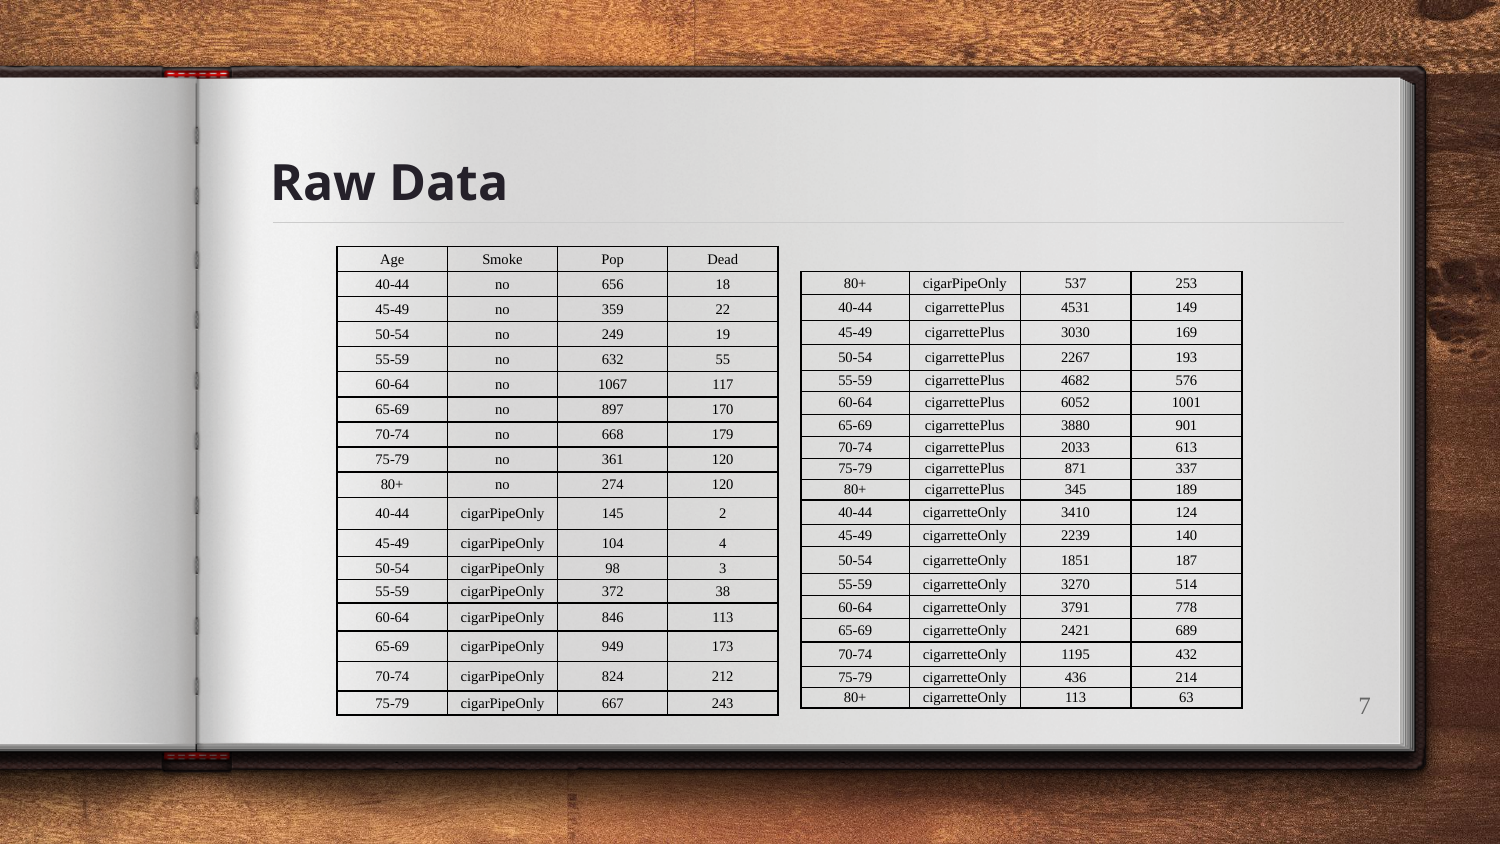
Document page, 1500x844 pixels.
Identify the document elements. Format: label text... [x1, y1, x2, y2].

table_cell 170 [668, 398, 777, 421]
table_header 80+ [802, 272, 909, 294]
table_header Smoke [448, 247, 557, 271]
table_cell cigarPipeOnly [448, 604, 557, 630]
table_cell 113 [668, 604, 777, 630]
table_cell 3 [668, 557, 777, 579]
table_cell 667 [558, 692, 667, 714]
table_cell 50-54 [338, 557, 447, 579]
table_cell cigarretteOnly [910, 525, 1020, 546]
table_cell 124 [1132, 501, 1241, 524]
table_cell 75-79 [338, 448, 447, 471]
table_cell cigarPipeOnly [448, 498, 557, 529]
table_cell 361 [558, 448, 667, 471]
table_cell 169 [1132, 321, 1241, 344]
table_cell no [448, 372, 557, 396]
table_header Dead [668, 247, 777, 271]
table_cell cigarretteOnly [910, 574, 1020, 595]
table_cell 4 [668, 530, 777, 556]
table_cell cigarrettePlus [910, 459, 1020, 479]
table_cell 50-54 [338, 322, 447, 346]
table_cell cigarrettePlus [910, 321, 1020, 344]
table_cell 55-59 [338, 347, 447, 371]
table_cell 656 [558, 272, 667, 296]
table_cell 897 [558, 398, 667, 421]
table_cell cigarPipeOnly [448, 530, 557, 556]
table_cell 40-44 [802, 295, 909, 320]
table_cell cigarrettePlus [910, 437, 1020, 458]
table_cell 55 [668, 347, 777, 371]
table_cell 55-59 [802, 371, 909, 391]
table_cell 45-49 [338, 297, 447, 321]
table_cell 1067 [558, 372, 667, 396]
table_cell 45-49 [338, 530, 447, 556]
table_cell 3880 [1021, 415, 1130, 436]
table_cell 45-49 [802, 321, 909, 344]
table_cell 70-74 [802, 437, 909, 458]
table_cell cigarretteOnly [910, 688, 1020, 707]
table_cell 75-79 [802, 667, 909, 687]
title Raw Data [255, 123, 1341, 226]
table_cell 80+ [802, 688, 909, 707]
table_header Pop [558, 247, 667, 271]
table_cell no [448, 473, 557, 497]
table_cell 149 [1132, 295, 1241, 320]
table_cell 18 [668, 272, 777, 296]
table_cell 1001 [1132, 392, 1241, 414]
table_cell 70-74 [338, 662, 447, 690]
table_cell no [448, 347, 557, 371]
table_cell cigarPipeOnly [448, 662, 557, 690]
table_cell 2 [668, 498, 777, 529]
table_cell no [448, 398, 557, 421]
table_cell 179 [668, 423, 777, 446]
table_cell 63 [1132, 688, 1241, 707]
table_cell 45-49 [802, 525, 909, 546]
table_cell 70-74 [338, 423, 447, 446]
table_cell 243 [668, 692, 777, 714]
table_cell 173 [668, 632, 777, 661]
table_cell 60-64 [802, 392, 909, 414]
table_cell no [448, 272, 557, 296]
table_cell 345 [1021, 480, 1130, 499]
table_cell 274 [558, 473, 667, 497]
table_cell 65-69 [802, 619, 909, 641]
table_cell cigarretteOnly [910, 501, 1020, 524]
table_header Age [338, 247, 447, 271]
table_cell 2421 [1021, 619, 1130, 641]
table_cell cigarretteOnly [910, 547, 1020, 573]
table_cell 55-59 [802, 574, 909, 595]
table_header 253 [1132, 272, 1241, 294]
table_cell 4682 [1021, 371, 1130, 391]
table_cell 249 [558, 322, 667, 346]
table_cell 50-54 [802, 547, 909, 573]
picture [0, 0, 1500, 844]
table_cell 1851 [1021, 547, 1130, 573]
table_cell 514 [1132, 574, 1241, 595]
table_cell 145 [558, 498, 667, 529]
table_cell 40-44 [338, 272, 447, 296]
table_cell cigarrettePlus [910, 415, 1020, 436]
table_cell 3030 [1021, 321, 1130, 344]
table_cell 359 [558, 297, 667, 321]
table_cell 689 [1132, 619, 1241, 641]
table_cell 193 [1132, 345, 1241, 370]
table_cell no [448, 322, 557, 346]
table_cell 70-74 [802, 643, 909, 666]
slide_number 7 [1295, 672, 1386, 737]
table_cell 60-64 [338, 372, 447, 396]
table_cell cigarPipeOnly [448, 580, 557, 602]
table_cell 75-79 [338, 692, 447, 714]
table_cell 19 [668, 322, 777, 346]
table_cell cigarPipeOnly [448, 632, 557, 661]
table_cell 6052 [1021, 392, 1130, 414]
table_cell no [448, 297, 557, 321]
table_cell 60-64 [338, 604, 447, 630]
table_cell 120 [668, 473, 777, 497]
table_cell 140 [1132, 525, 1241, 546]
table_cell 1195 [1021, 643, 1130, 666]
table_cell 75-79 [802, 459, 909, 479]
table_cell cigarrettePlus [910, 371, 1020, 391]
table_cell cigarretteOnly [910, 619, 1020, 641]
table_cell 120 [668, 448, 777, 471]
table_cell no [448, 423, 557, 446]
table_cell 214 [1132, 667, 1241, 687]
table_cell 80+ [802, 480, 909, 499]
table_cell 104 [558, 530, 667, 556]
table_cell 613 [1132, 437, 1241, 458]
table_cell cigarrettePlus [910, 392, 1020, 414]
table_cell 2033 [1021, 437, 1130, 458]
table_cell cigarrettePlus [910, 345, 1020, 370]
table_cell 3791 [1021, 596, 1130, 618]
table_cell 98 [558, 557, 667, 579]
table_cell 22 [668, 297, 777, 321]
table_cell cigarrettePlus [910, 480, 1020, 499]
table_cell 212 [668, 662, 777, 690]
table_cell 55-59 [338, 580, 447, 602]
table_cell 432 [1132, 643, 1241, 666]
table_cell 2239 [1021, 525, 1130, 546]
table_cell 949 [558, 632, 667, 661]
table_cell 50-54 [802, 345, 909, 370]
table_cell 187 [1132, 547, 1241, 573]
table_cell no [448, 448, 557, 471]
table_cell cigarPipeOnly [448, 692, 557, 714]
table_cell 436 [1021, 667, 1130, 687]
table_cell 846 [558, 604, 667, 630]
table_cell 40-44 [802, 501, 909, 524]
table_cell 3270 [1021, 574, 1130, 595]
table_cell 372 [558, 580, 667, 602]
table_cell 117 [668, 372, 777, 396]
table_cell 576 [1132, 371, 1241, 391]
table_cell cigarretteOnly [910, 667, 1020, 687]
table_cell cigarretteOnly [910, 643, 1020, 666]
table_cell 668 [558, 423, 667, 446]
table_cell cigarretteOnly [910, 596, 1020, 618]
table_cell 189 [1132, 480, 1241, 499]
table_cell 778 [1132, 596, 1241, 618]
table_cell 901 [1132, 415, 1241, 436]
table_cell 38 [668, 580, 777, 602]
table_cell 65-69 [338, 398, 447, 421]
table_cell 60-64 [802, 596, 909, 618]
table_cell 4531 [1021, 295, 1130, 320]
table_cell 3410 [1021, 501, 1130, 524]
table_cell 80+ [338, 473, 447, 497]
table_cell 632 [558, 347, 667, 371]
table_cell 824 [558, 662, 667, 690]
table_cell 40-44 [338, 498, 447, 529]
table_cell 65-69 [802, 415, 909, 436]
table_cell 65-69 [338, 632, 447, 661]
table_cell cigarPipeOnly [448, 557, 557, 579]
table_cell 113 [1021, 688, 1130, 707]
table_cell 2267 [1021, 345, 1130, 370]
table_cell 337 [1132, 459, 1241, 479]
table_cell 871 [1021, 459, 1130, 479]
table_cell cigarrettePlus [910, 295, 1020, 320]
table_header cigarPipeOnly [910, 272, 1020, 294]
table_header 537 [1021, 272, 1130, 294]
